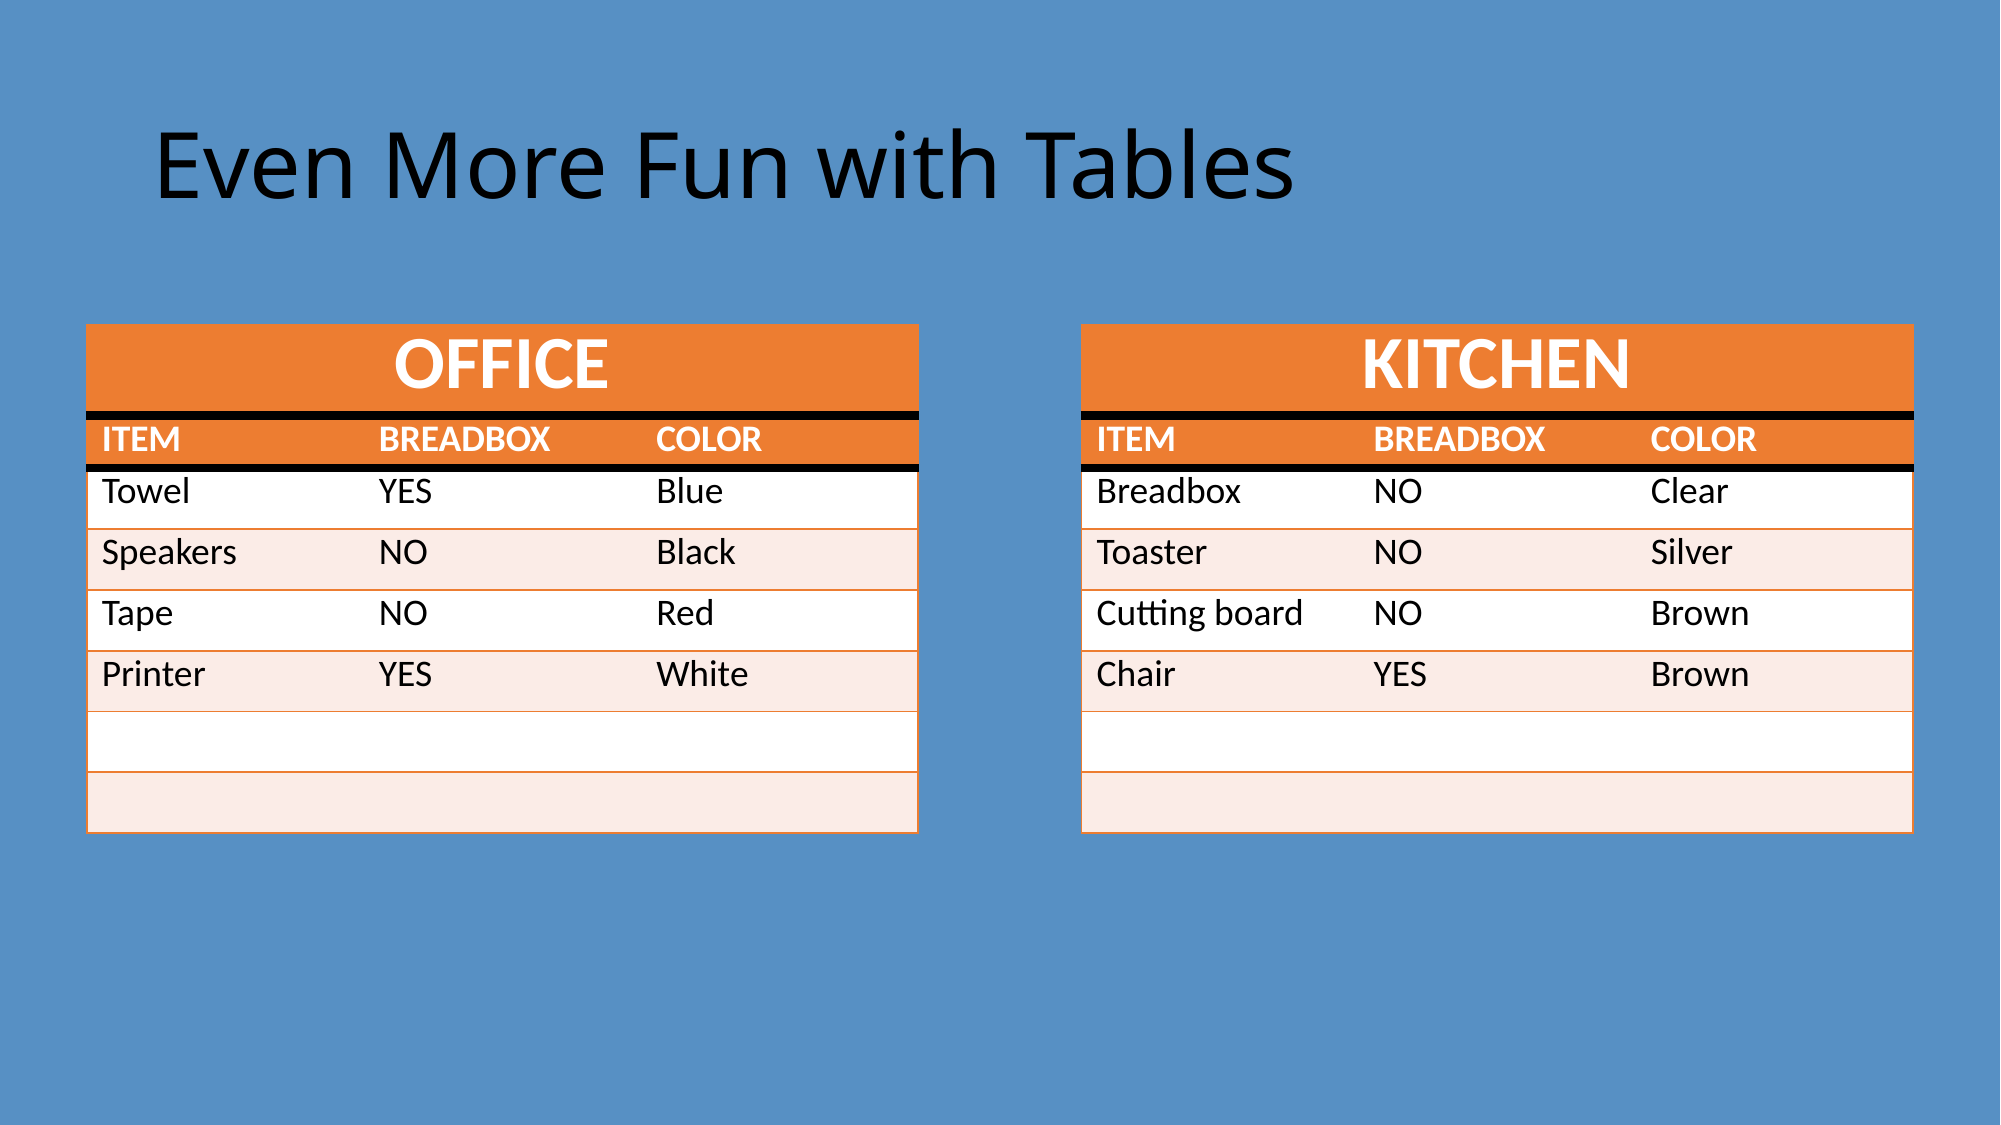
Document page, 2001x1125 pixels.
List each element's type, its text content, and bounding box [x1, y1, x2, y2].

table_cell [1636, 712, 1912, 771]
table_cell [1082, 712, 1359, 771]
table_cell Clear [1636, 472, 1912, 528]
table_cell NO [1359, 591, 1636, 650]
table_header KITCHEN [1082, 326, 1912, 411]
table_cell White [641, 652, 917, 711]
table_header OFFICE [88, 326, 917, 411]
table_cell NO [1359, 472, 1636, 528]
table_cell NO [1359, 530, 1636, 589]
table_cell Printer [88, 652, 364, 711]
table_cell ITEM [1082, 420, 1359, 464]
table_cell BREADBOX [364, 420, 641, 464]
table_cell ITEM [88, 420, 364, 464]
table_cell NO [364, 530, 641, 589]
table_cell Breadbox [1082, 472, 1359, 528]
table_cell BREADBOX [1359, 420, 1636, 464]
table_cell [1359, 712, 1636, 771]
table_cell Silver [1636, 530, 1912, 589]
table_cell Cutting board [1082, 591, 1359, 650]
table_cell Towel [88, 472, 364, 528]
table_cell Red [641, 591, 917, 650]
table_cell [364, 712, 641, 771]
table_cell [1359, 773, 1636, 832]
table_cell Blue [641, 472, 917, 528]
table_cell Toaster [1082, 530, 1359, 589]
table_cell Brown [1636, 591, 1912, 650]
table_cell Speakers [88, 530, 364, 589]
table_cell [364, 773, 641, 832]
table_cell [1082, 773, 1359, 832]
table_cell [1636, 773, 1912, 832]
table_cell Black [641, 530, 917, 589]
table_cell [641, 712, 917, 771]
table_cell Brown [1636, 652, 1912, 711]
table_cell COLOR [641, 420, 917, 464]
table_cell COLOR [1636, 420, 1912, 464]
table_cell Tape [88, 591, 364, 650]
title Even More Fun with Tables [137, 59, 1863, 278]
table_cell YES [1359, 652, 1636, 711]
table_cell YES [364, 652, 641, 711]
table_cell Chair [1082, 652, 1359, 711]
table_cell [88, 712, 364, 771]
table_cell [88, 773, 364, 832]
table_cell [641, 773, 917, 832]
table_cell NO [364, 591, 641, 650]
table_cell YES [364, 472, 641, 528]
